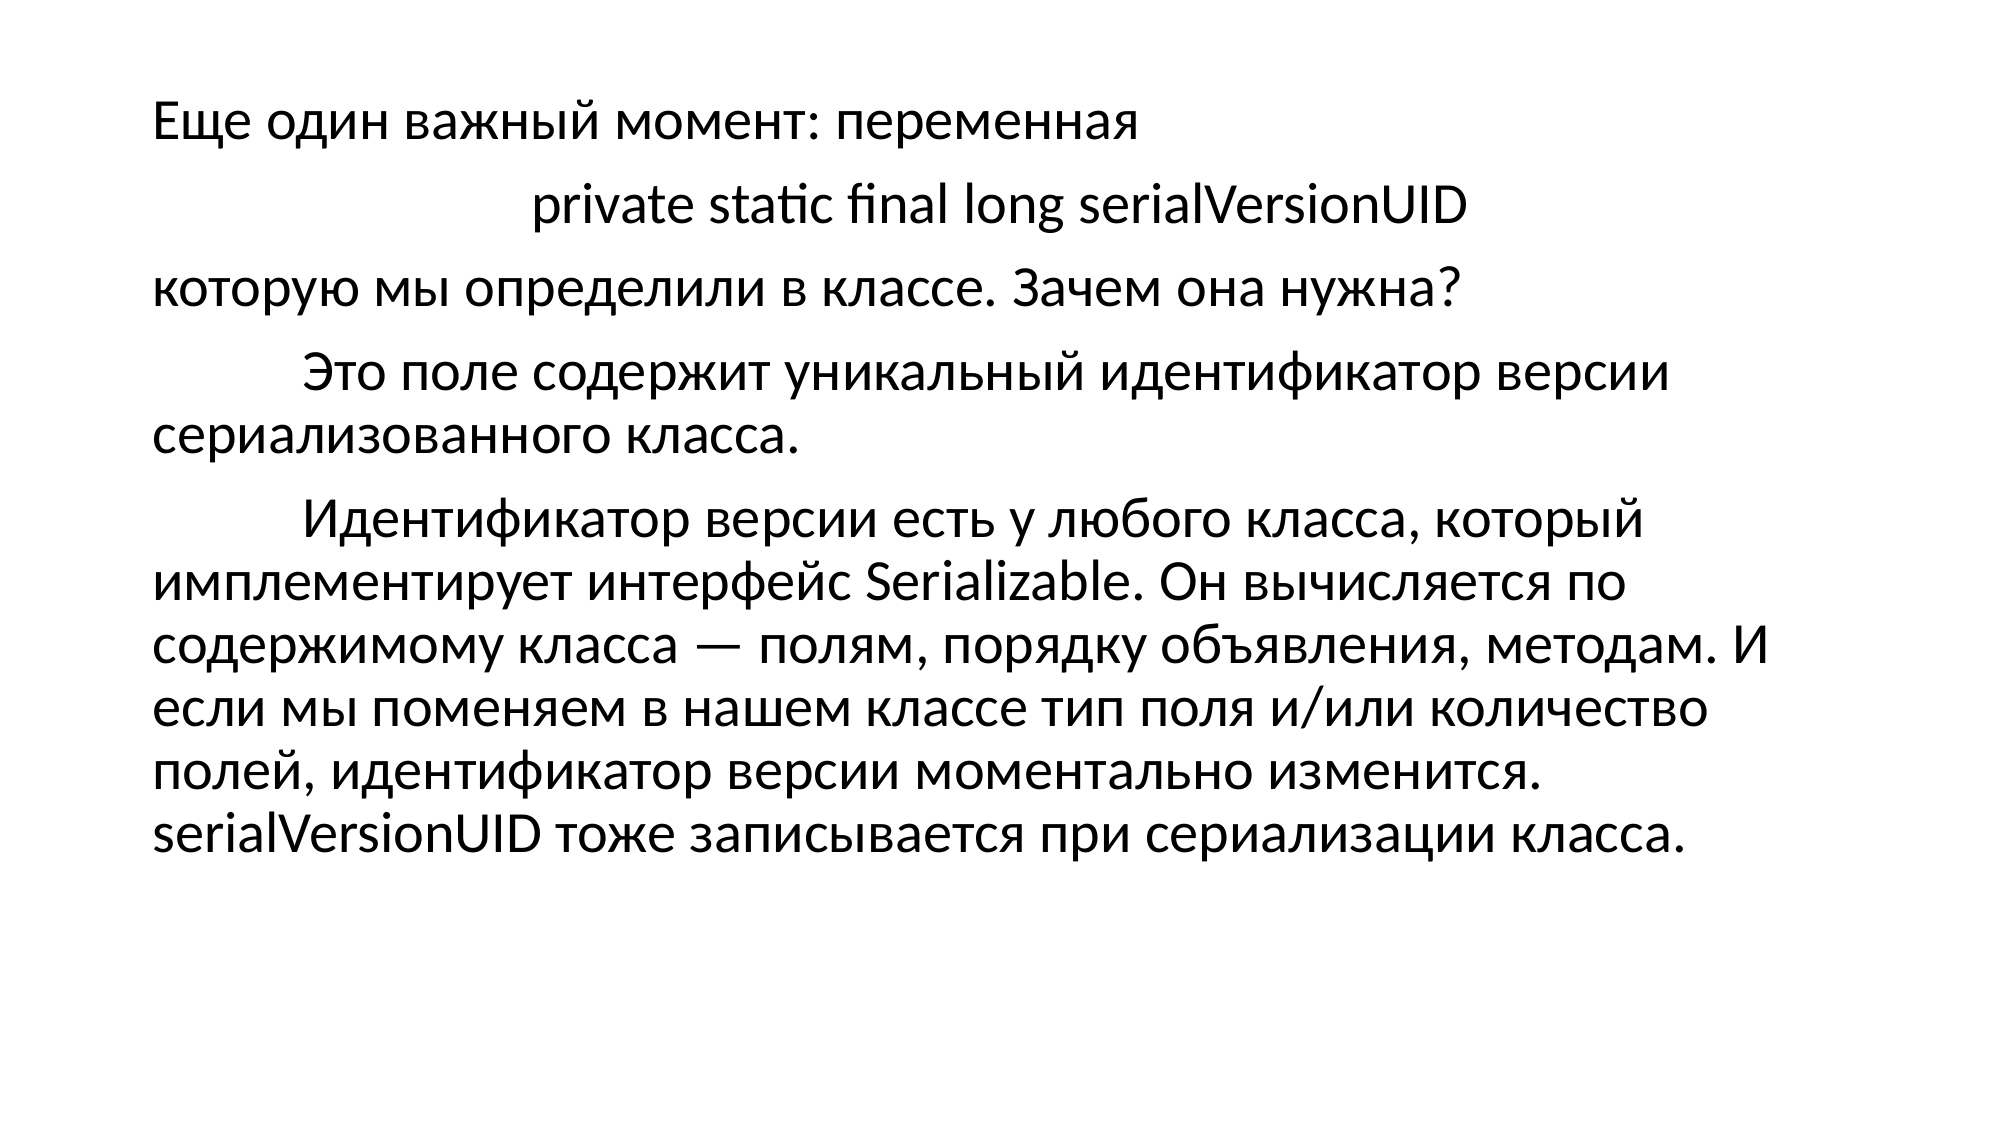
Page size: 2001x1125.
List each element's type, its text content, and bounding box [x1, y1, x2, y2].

list Еще один важный момент: переменная private static final long serialVersionUID которую мы определили в классе. Зачем она нужна? Это поле содержит уникальный идентификатор версии сериализованного класса. Идентификатор версии есть у любого класса, который имплементирует интерфейс Serializable. Он вычисляется по содержимому класса — полям, порядку объявления, методам. И если мы поменяем в нашем классе тип поля и/или количество полей, идентификатор версии моментально изменится. serialVersionUID тоже записывается при сериализации класса. [137, 81, 1863, 1014]
